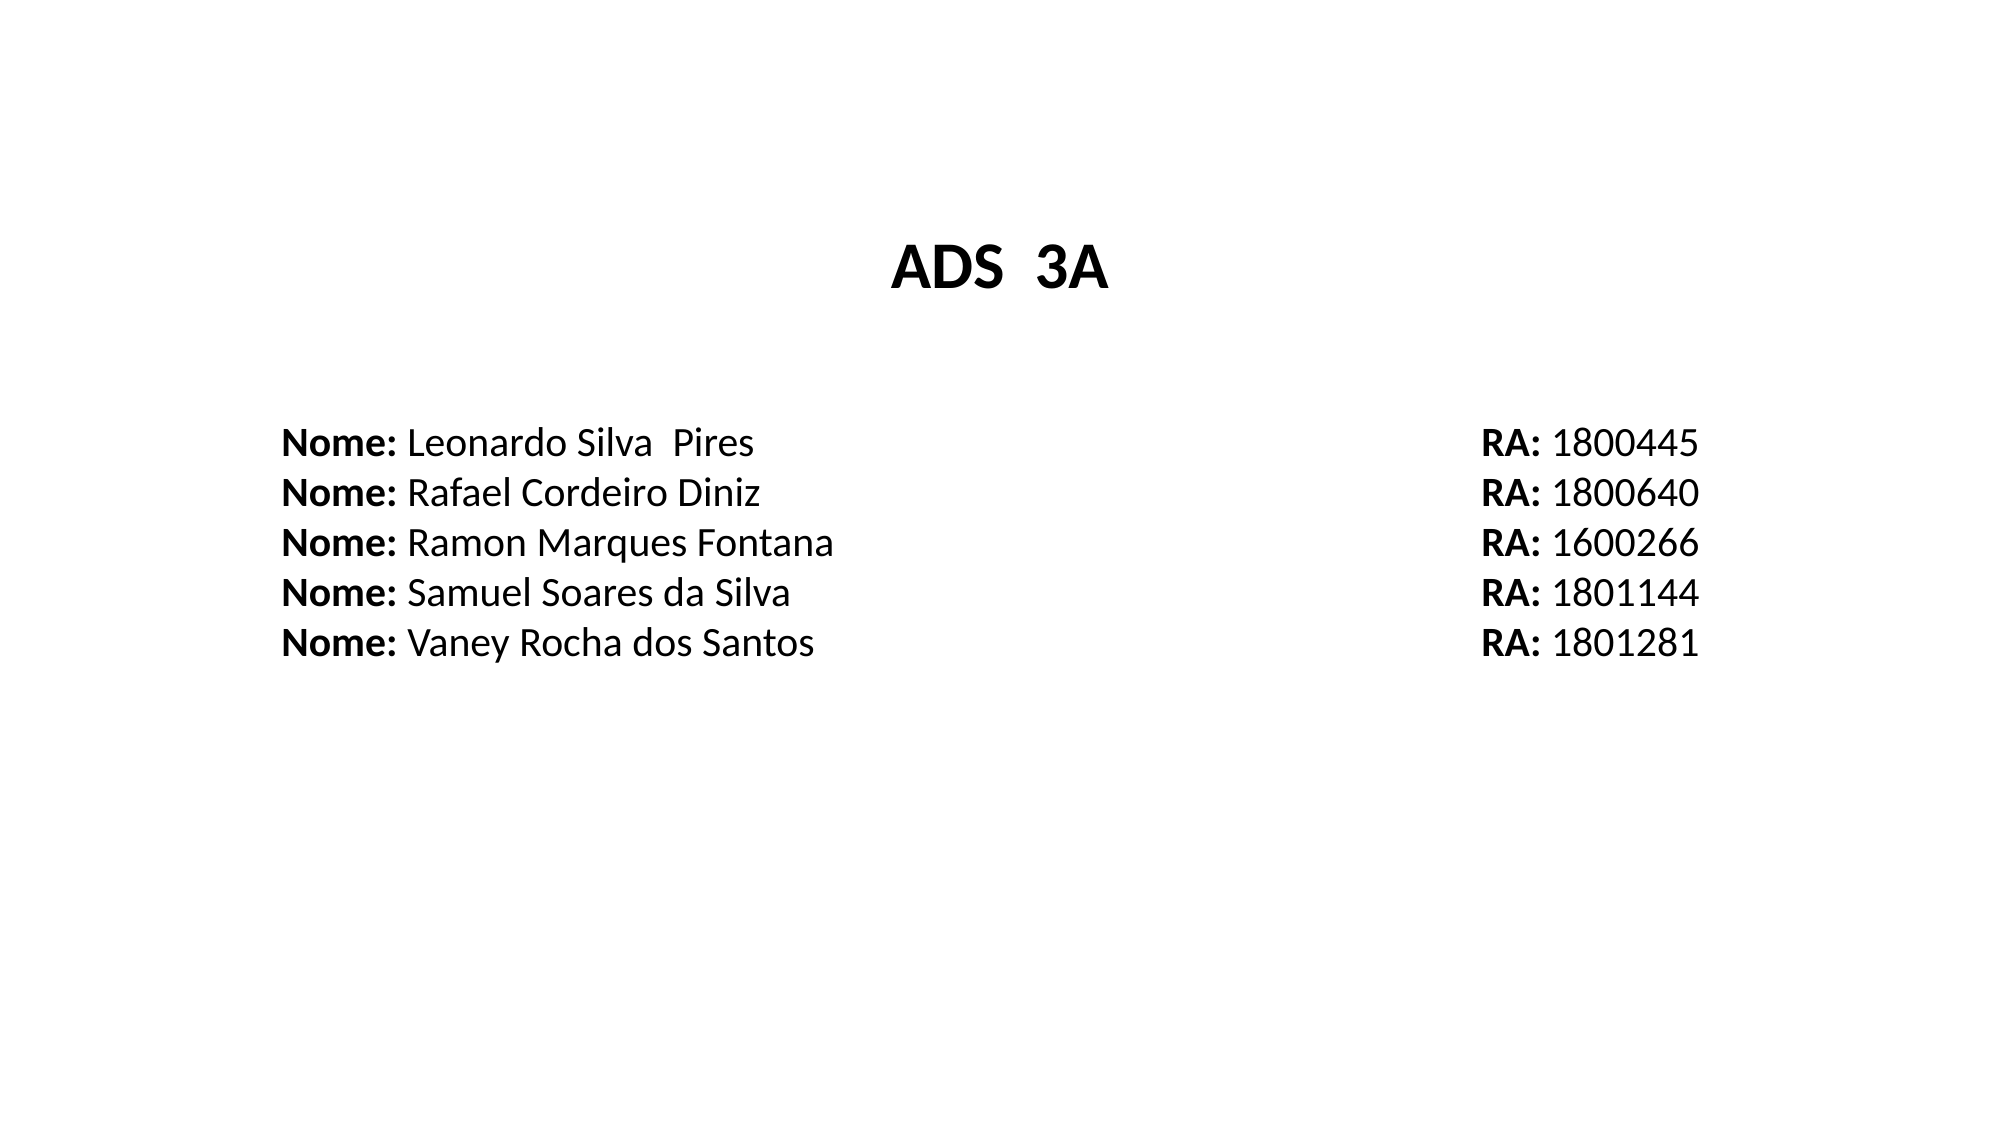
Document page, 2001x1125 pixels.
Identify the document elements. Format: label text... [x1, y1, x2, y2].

text_box ADS 3A [208, 214, 1792, 310]
text_box Nome: Leonardo Silva Pires RA: 1800445 Nome: Rafael Cordeiro Diniz RA: 1800640 Nome: Ramon Marques Fontana RA: 1600266 Nome: Samuel Soares da Silva RA: 1801144 Nome: Vaney Rocha dos Santos RA: 1801281 [266, 407, 1734, 673]
